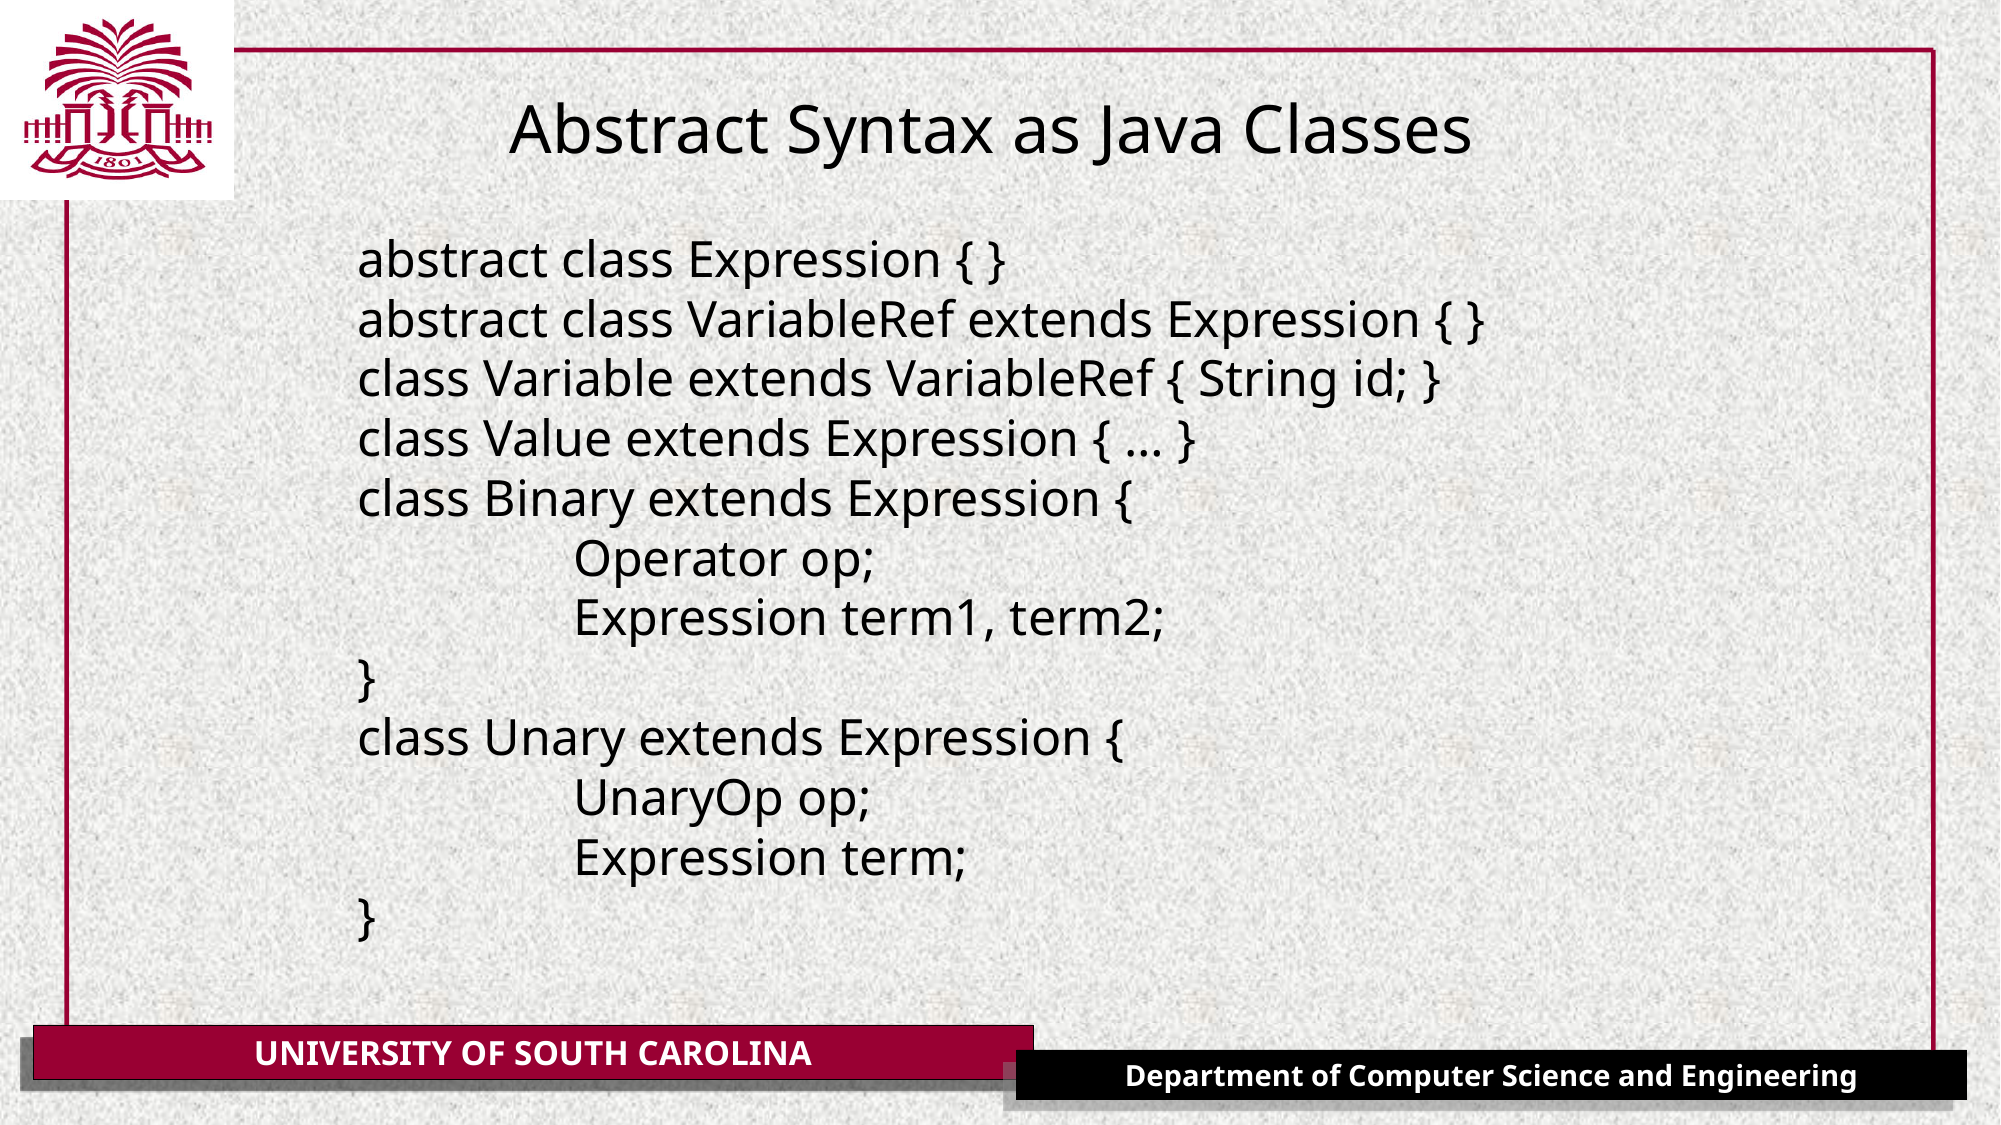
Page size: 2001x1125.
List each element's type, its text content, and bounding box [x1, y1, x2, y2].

title Abstract Syntax as Java Classes [353, 75, 1628, 188]
picture [0, 0, 2001, 1125]
subtitle abstract class Expression { } abstract class VariableRef extends Expression { } class Variable extends VariableRef { String id; } class Value extends Expression { … } class Binary extends Expression { Operator op; Expression term1, term2; } class Unary extends Expression { UnaryOp op; Expression term; } [357, 237, 1633, 1005]
